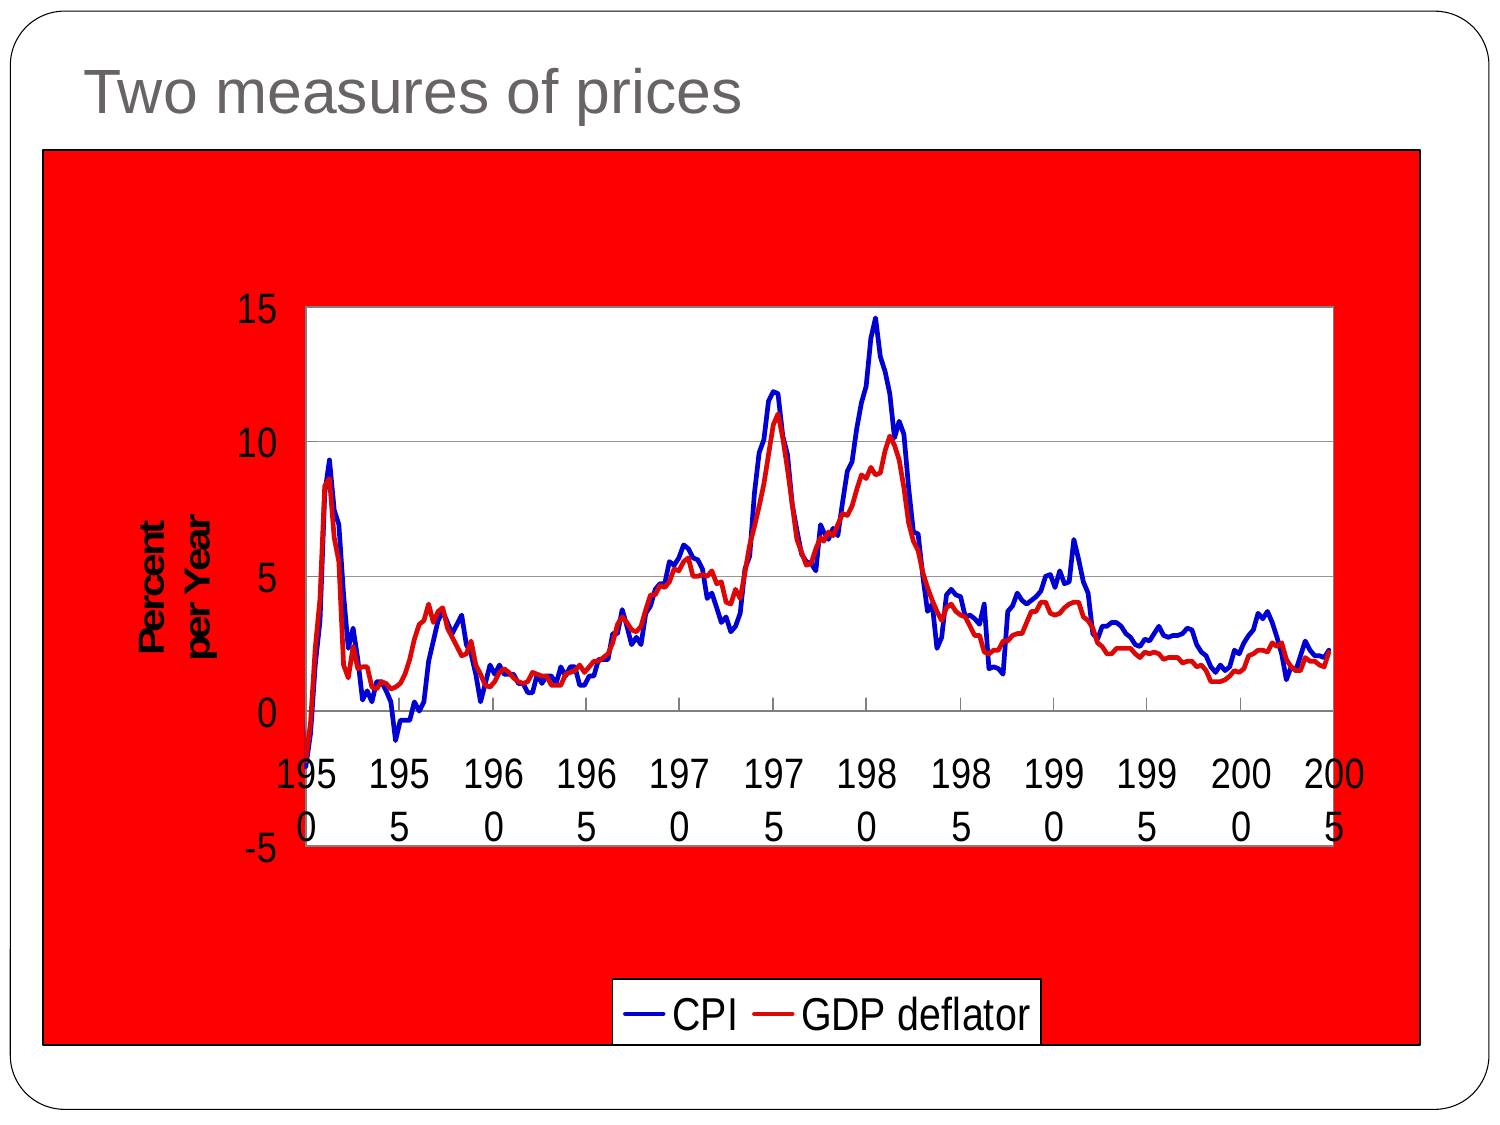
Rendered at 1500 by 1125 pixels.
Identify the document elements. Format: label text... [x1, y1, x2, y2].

title Two measures of prices [74, 30, 1426, 135]
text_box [34, 140, 1430, 1055]
